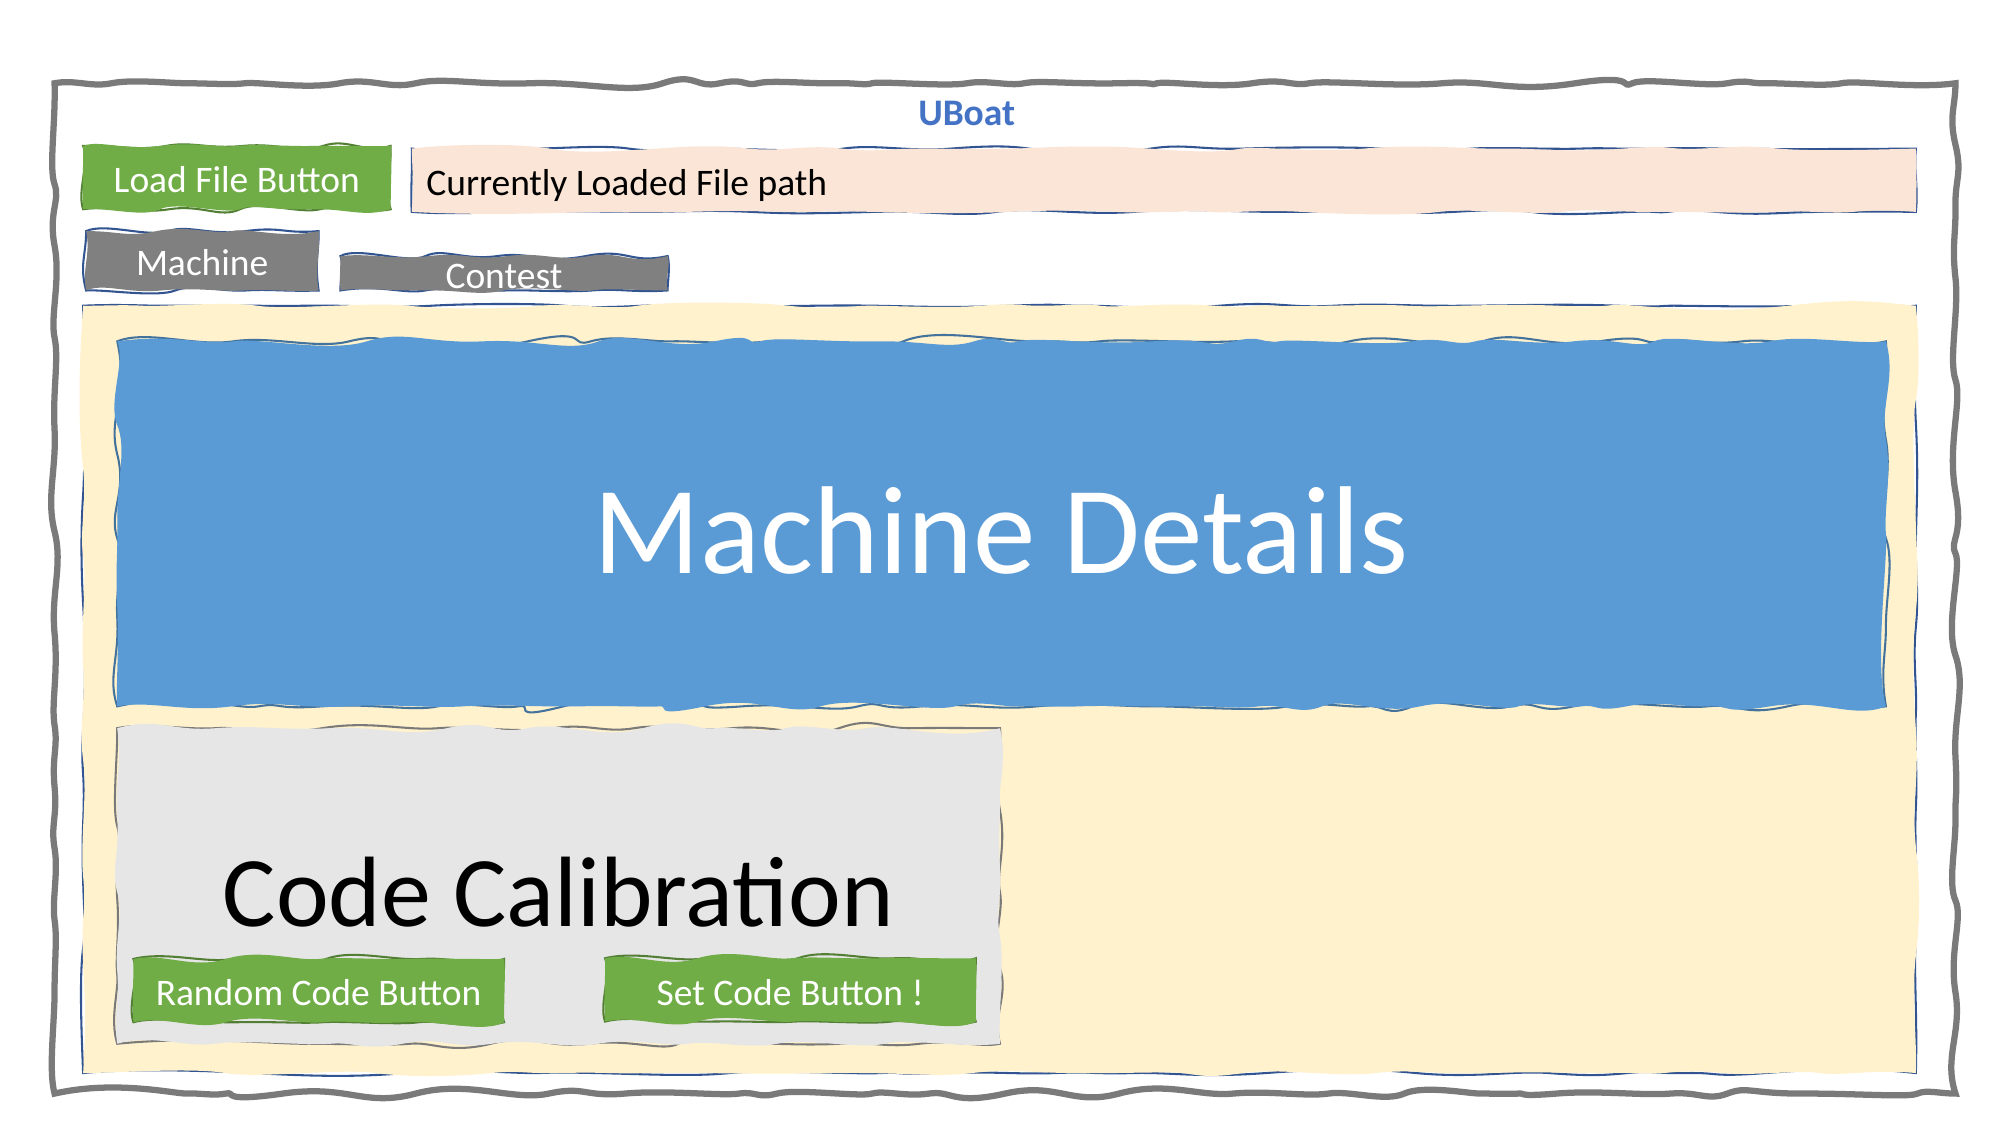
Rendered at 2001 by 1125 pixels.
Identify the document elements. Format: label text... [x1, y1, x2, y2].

text_box [79, 301, 1920, 1077]
text_box Load File Button [80, 142, 393, 214]
text_box UBoat [903, 80, 1048, 141]
text_box Currently Loaded File path [410, 144, 1918, 216]
text_box Random Code Button [130, 953, 506, 1027]
text_box Machine Details [112, 333, 1891, 714]
text_box Machine [82, 227, 320, 295]
text_box Set Code Button ! [602, 953, 978, 1027]
text_box Code Calibration [113, 721, 1004, 1049]
text_box [50, 78, 1961, 1100]
text_box Contest [339, 252, 670, 293]
